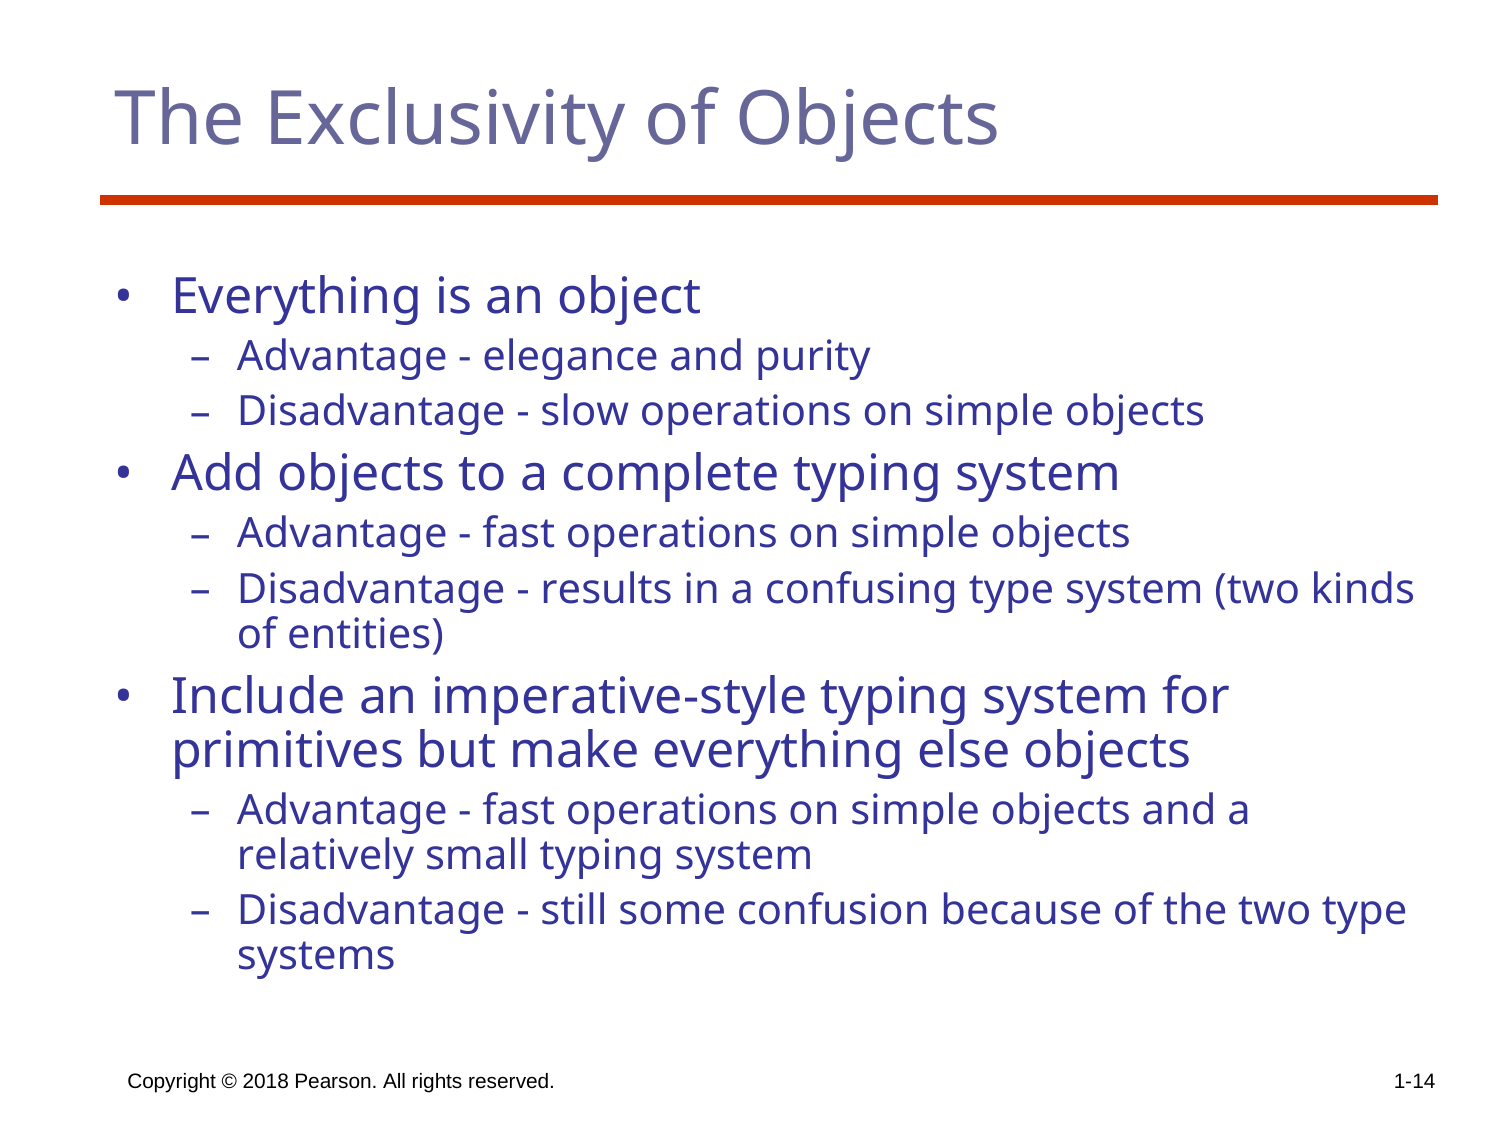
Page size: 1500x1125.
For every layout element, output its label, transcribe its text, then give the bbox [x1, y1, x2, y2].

list Everything is an object Advantage - elegance and purity Disadvantage - slow operations on simple objects Add objects to a complete typing system Advantage - fast operations on simple objects Disadvantage - results in a confusing type system (two kinds of entities) Include an imperative-style typing system for primitives but make everything else objects Advantage - fast operations on simple objects and a relatively small typing system Disadvantage - still some confusion because of the two type systems [99, 262, 1438, 1013]
text_box 1-<number> [1137, 1024, 1450, 1100]
title The Exclusivity of Objects [99, 62, 1438, 250]
text_box Copyright © 2018 Pearson. All rights reserved. [112, 1024, 800, 1100]
